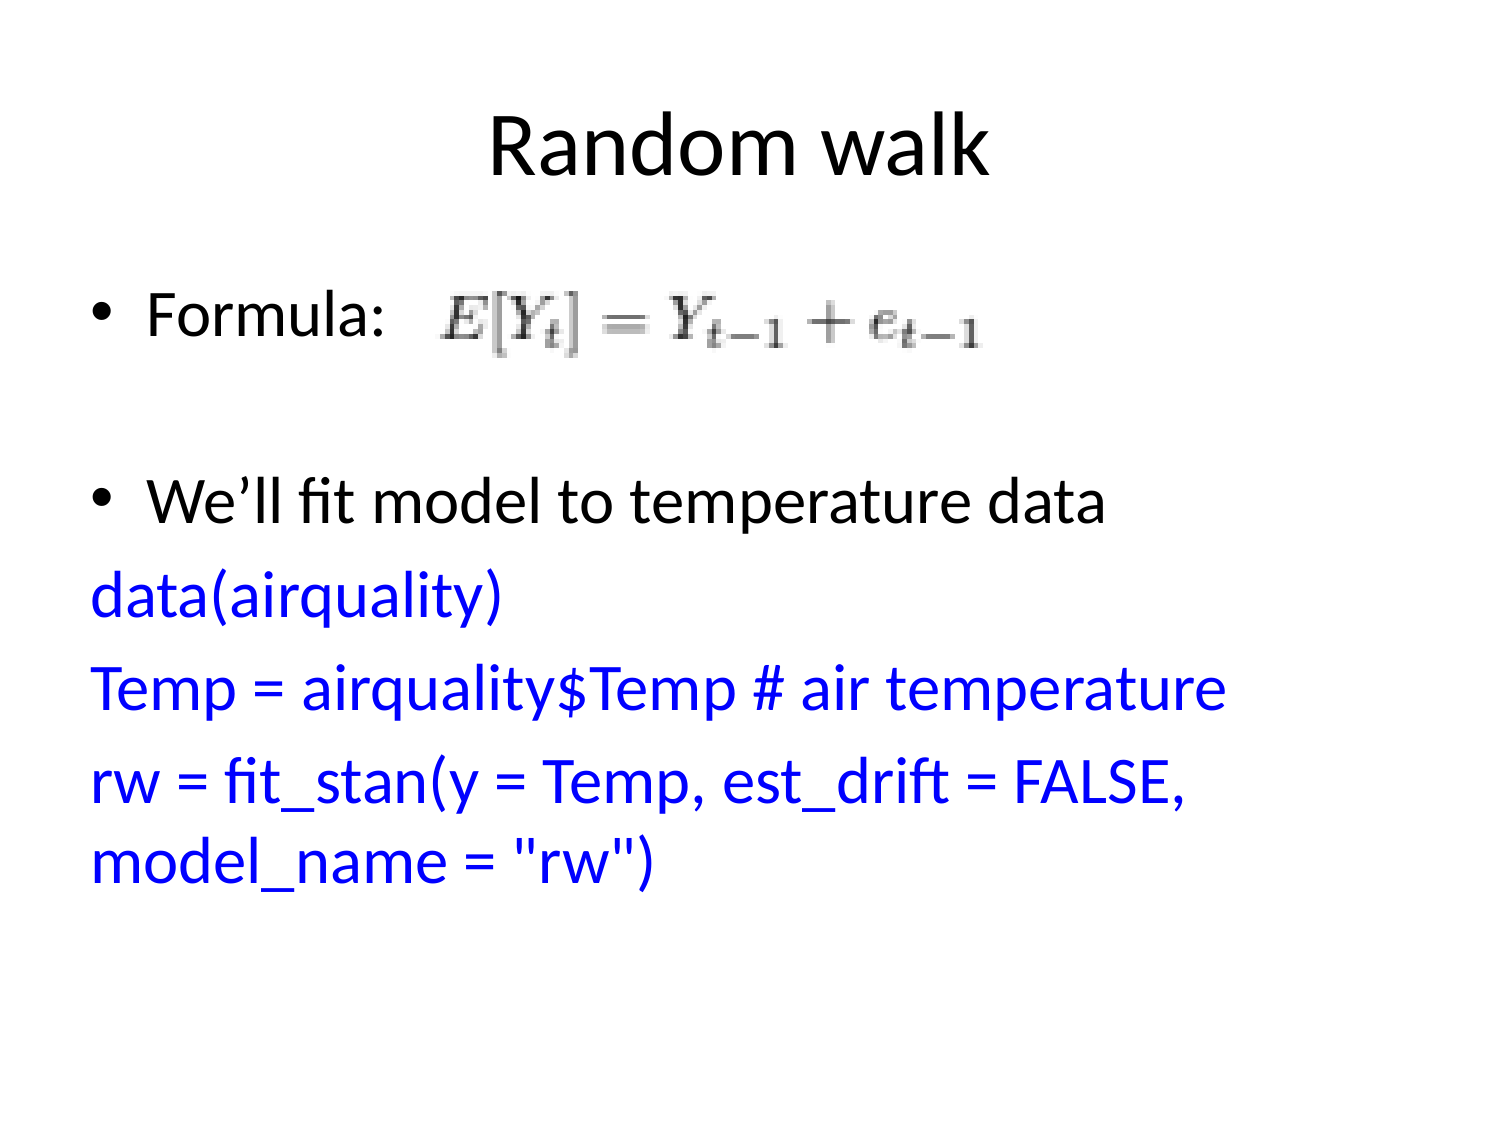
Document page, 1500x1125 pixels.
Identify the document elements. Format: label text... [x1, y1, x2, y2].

list Formula: We’ll fit model to temperature data data(airquality) Temp = airquality$Temp # air temperature rw = fit_stan(y = Temp, est_drift = FALSE, model_name = "rw") [75, 262, 1425, 1005]
picture [369, 205, 1089, 406]
title Random walk [75, 45, 1425, 233]
